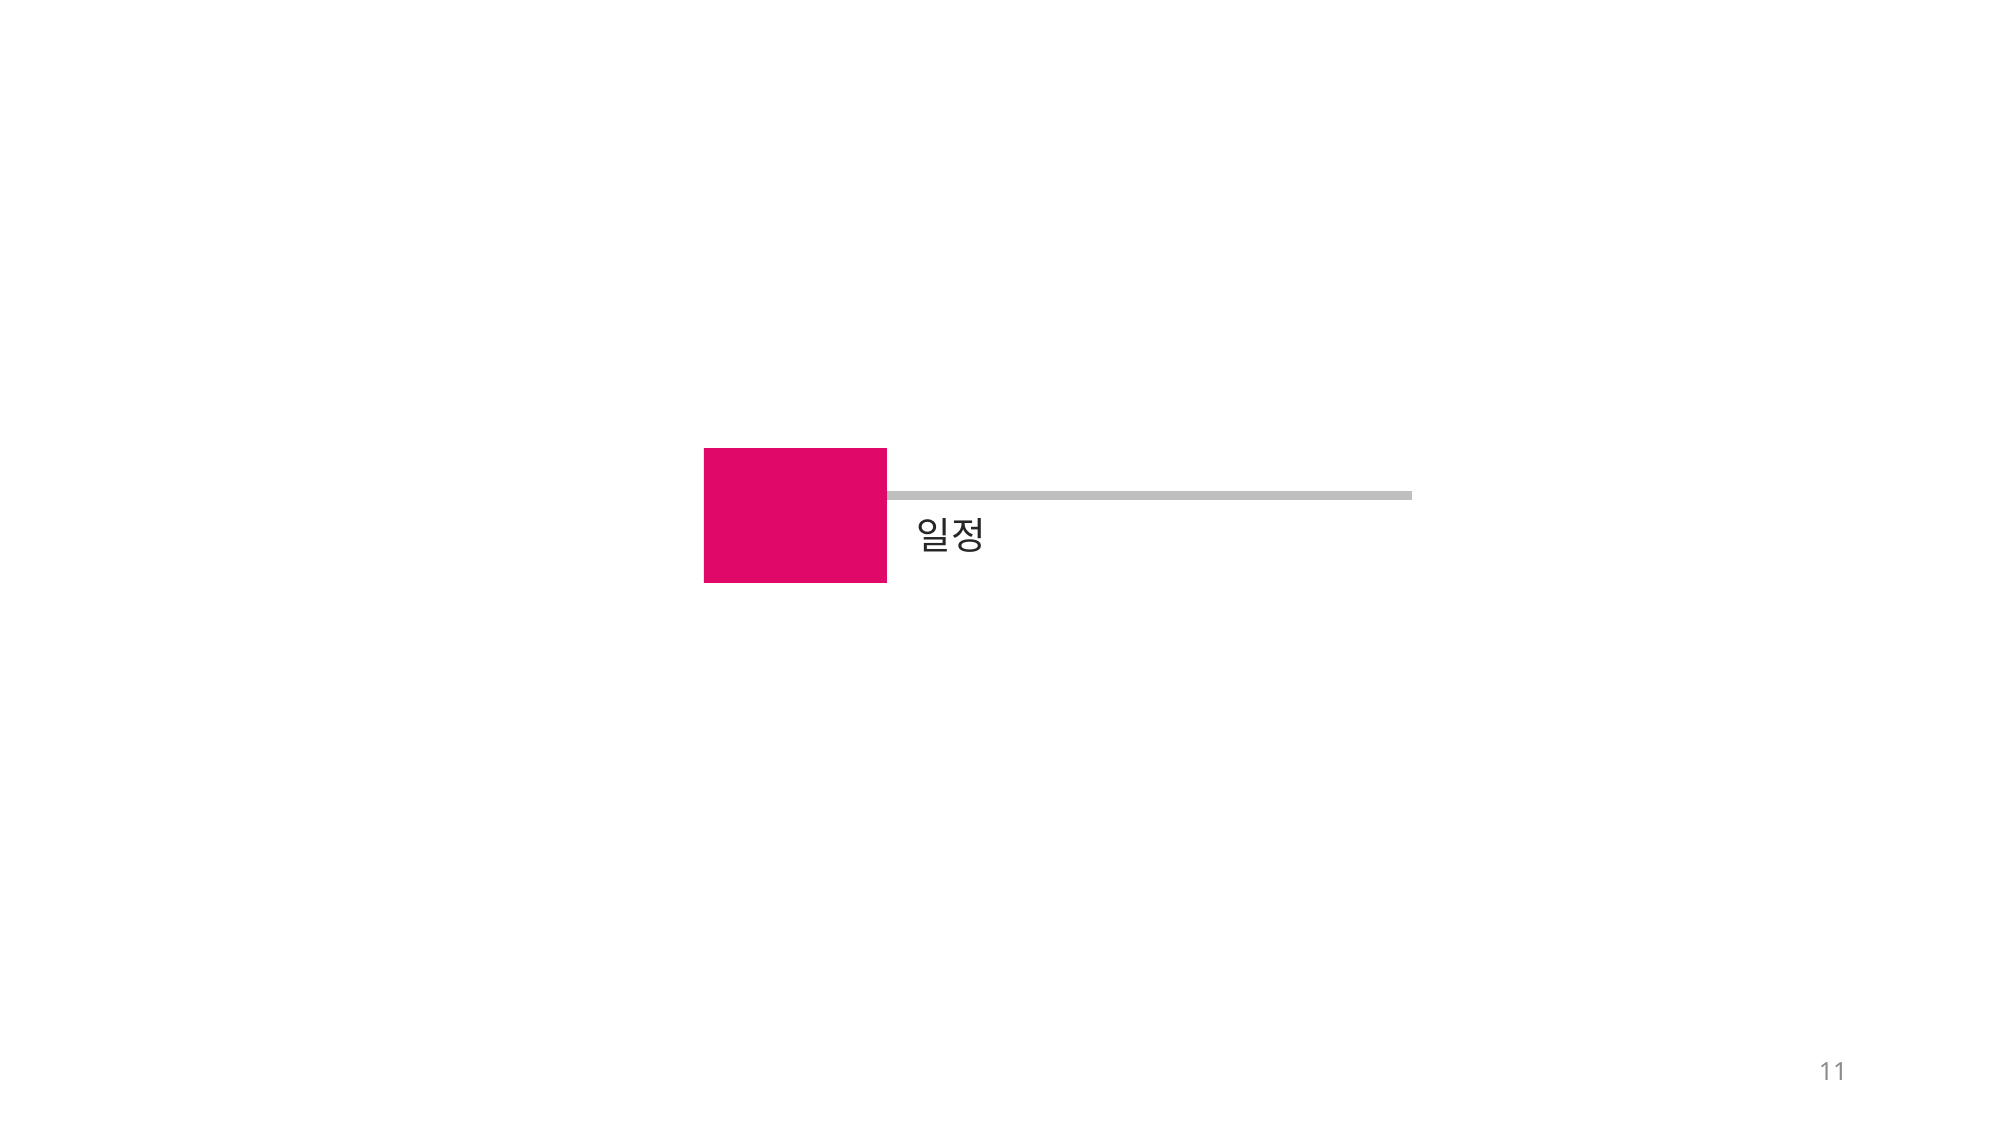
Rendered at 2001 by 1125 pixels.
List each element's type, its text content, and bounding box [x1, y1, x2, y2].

list 4 [685, 477, 899, 542]
list 일정 [882, 504, 1426, 570]
slide_number 11 [1412, 1042, 1863, 1103]
